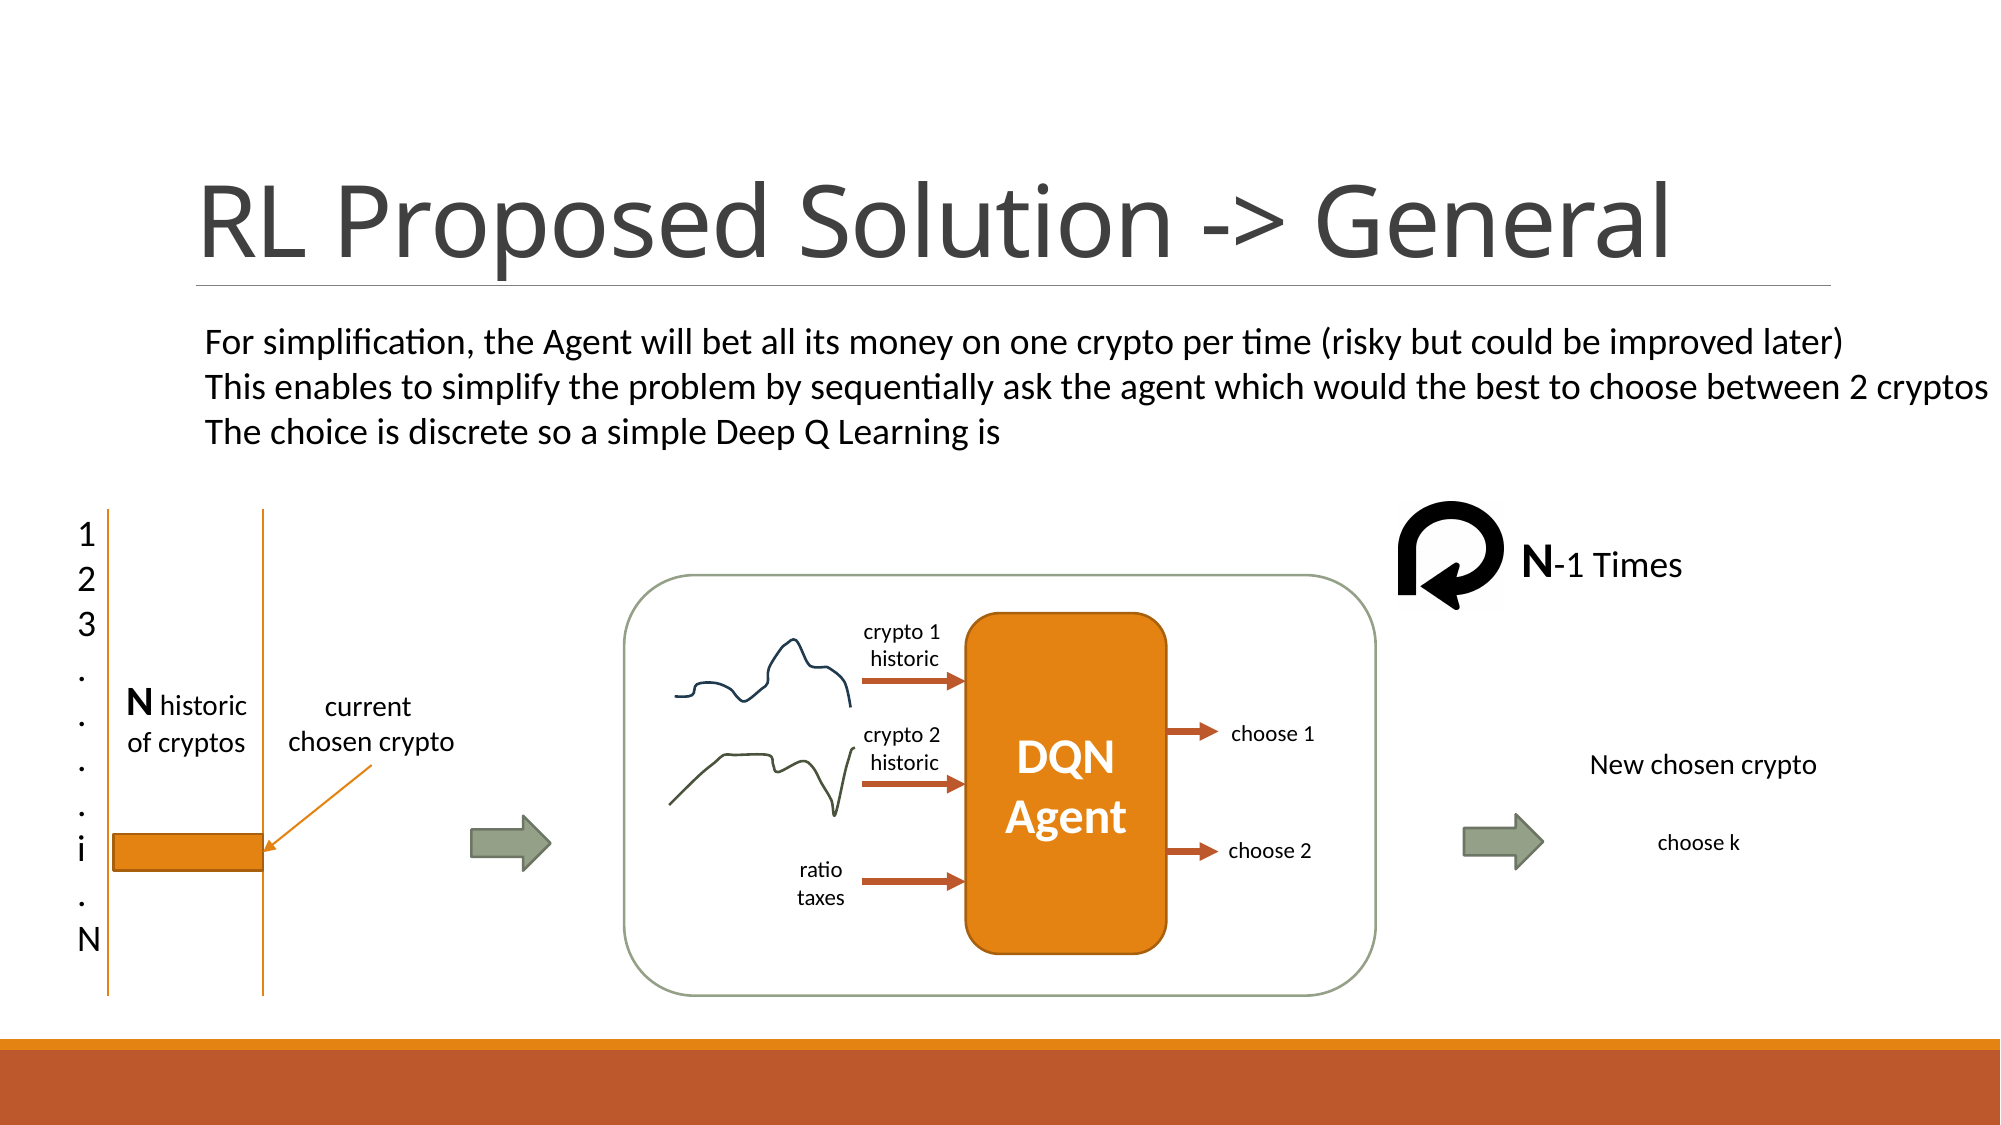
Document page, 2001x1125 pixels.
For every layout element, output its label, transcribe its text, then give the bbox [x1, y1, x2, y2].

text_box current chosen crypto [273, 680, 470, 766]
text_box For simplification, the Agent will bet all its money on one crypto per time (risky but could be improved later) This enables to simplify the problem by sequentially ask the agent which would the best to choose between 2 cryptos The choice is discrete so a simple Deep Q Learning is [190, 309, 2000, 459]
title RL Proposed Solution -> General [180, 47, 1830, 285]
text_box [117, 833, 259, 872]
text_box choose k [1643, 820, 1756, 863]
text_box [262, 765, 373, 853]
picture [1398, 500, 1505, 610]
text_box N-1 Times [1511, 520, 1699, 595]
text_box [470, 814, 552, 872]
text_box New chosen crypto [1574, 737, 1833, 788]
text_box 1 2 3 . . . . i . N [62, 501, 117, 967]
text_box N historic of cryptos [117, 666, 259, 767]
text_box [623, 574, 1377, 997]
text_box [1462, 813, 1545, 871]
